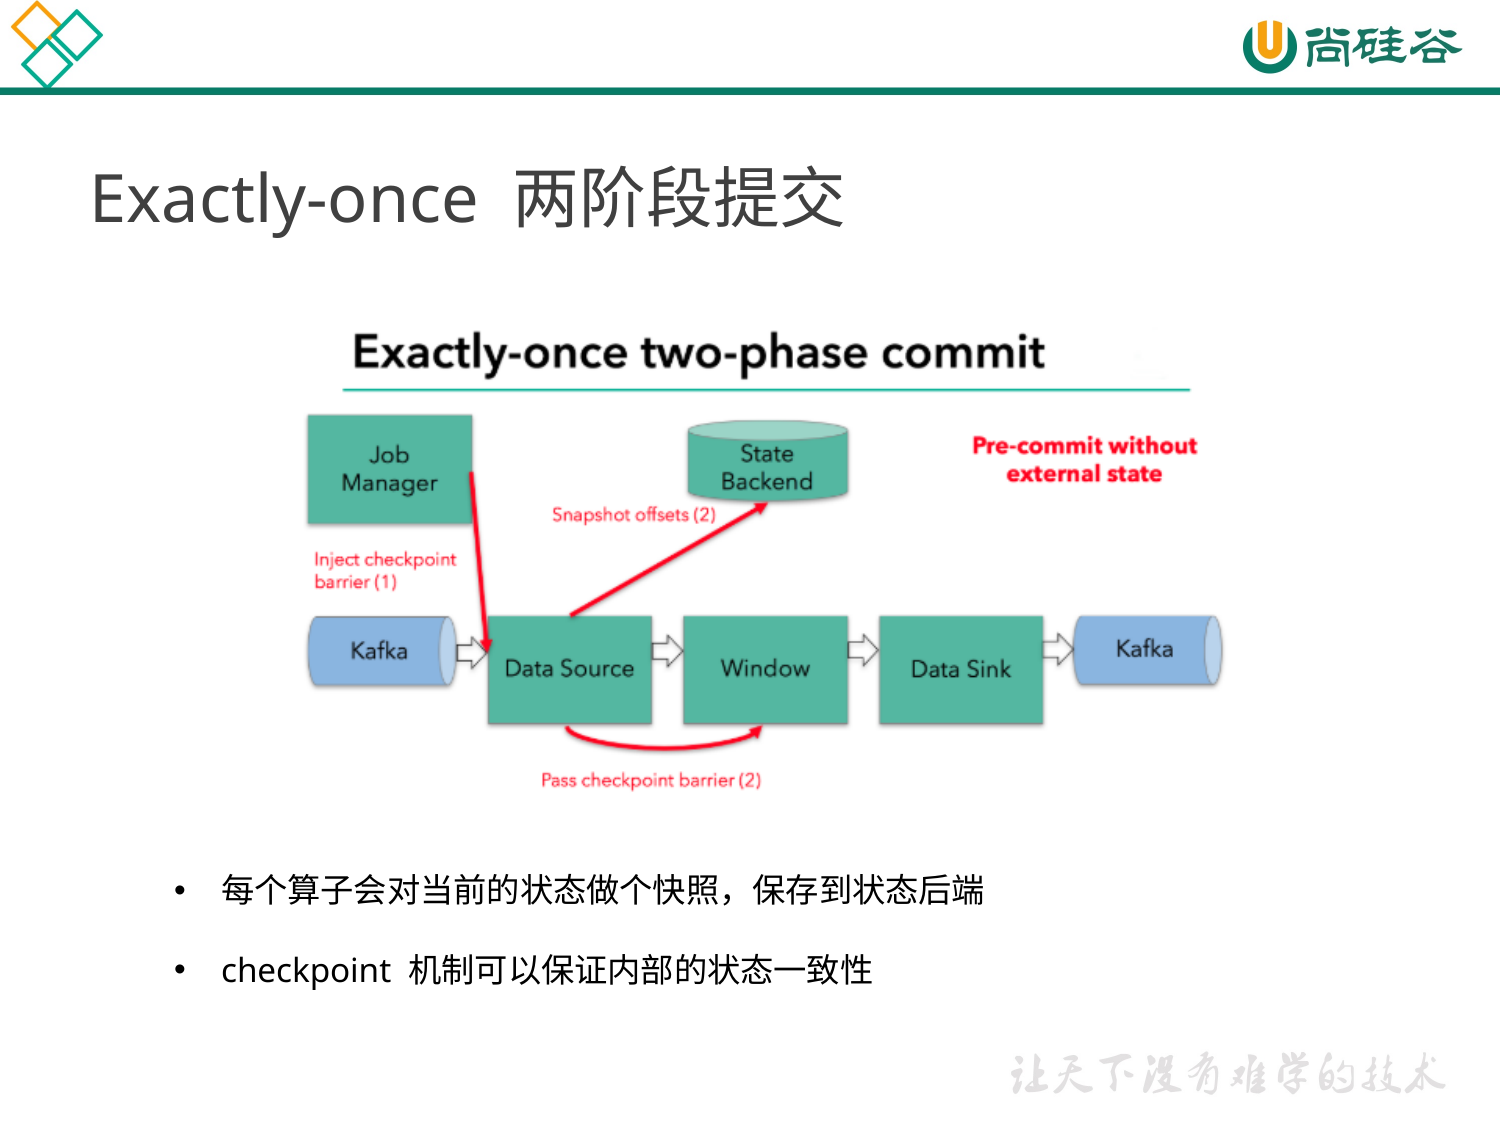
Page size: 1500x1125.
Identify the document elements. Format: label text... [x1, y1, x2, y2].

text_box Exactly-once 两阶段提交 [75, 101, 1425, 290]
picture [0, 0, 1500, 1125]
text_box 每个算子会对当前的状态做个快照，保存到状态后端 checkpoint 机制可以保证内部的状态一致性 [159, 822, 1317, 1000]
